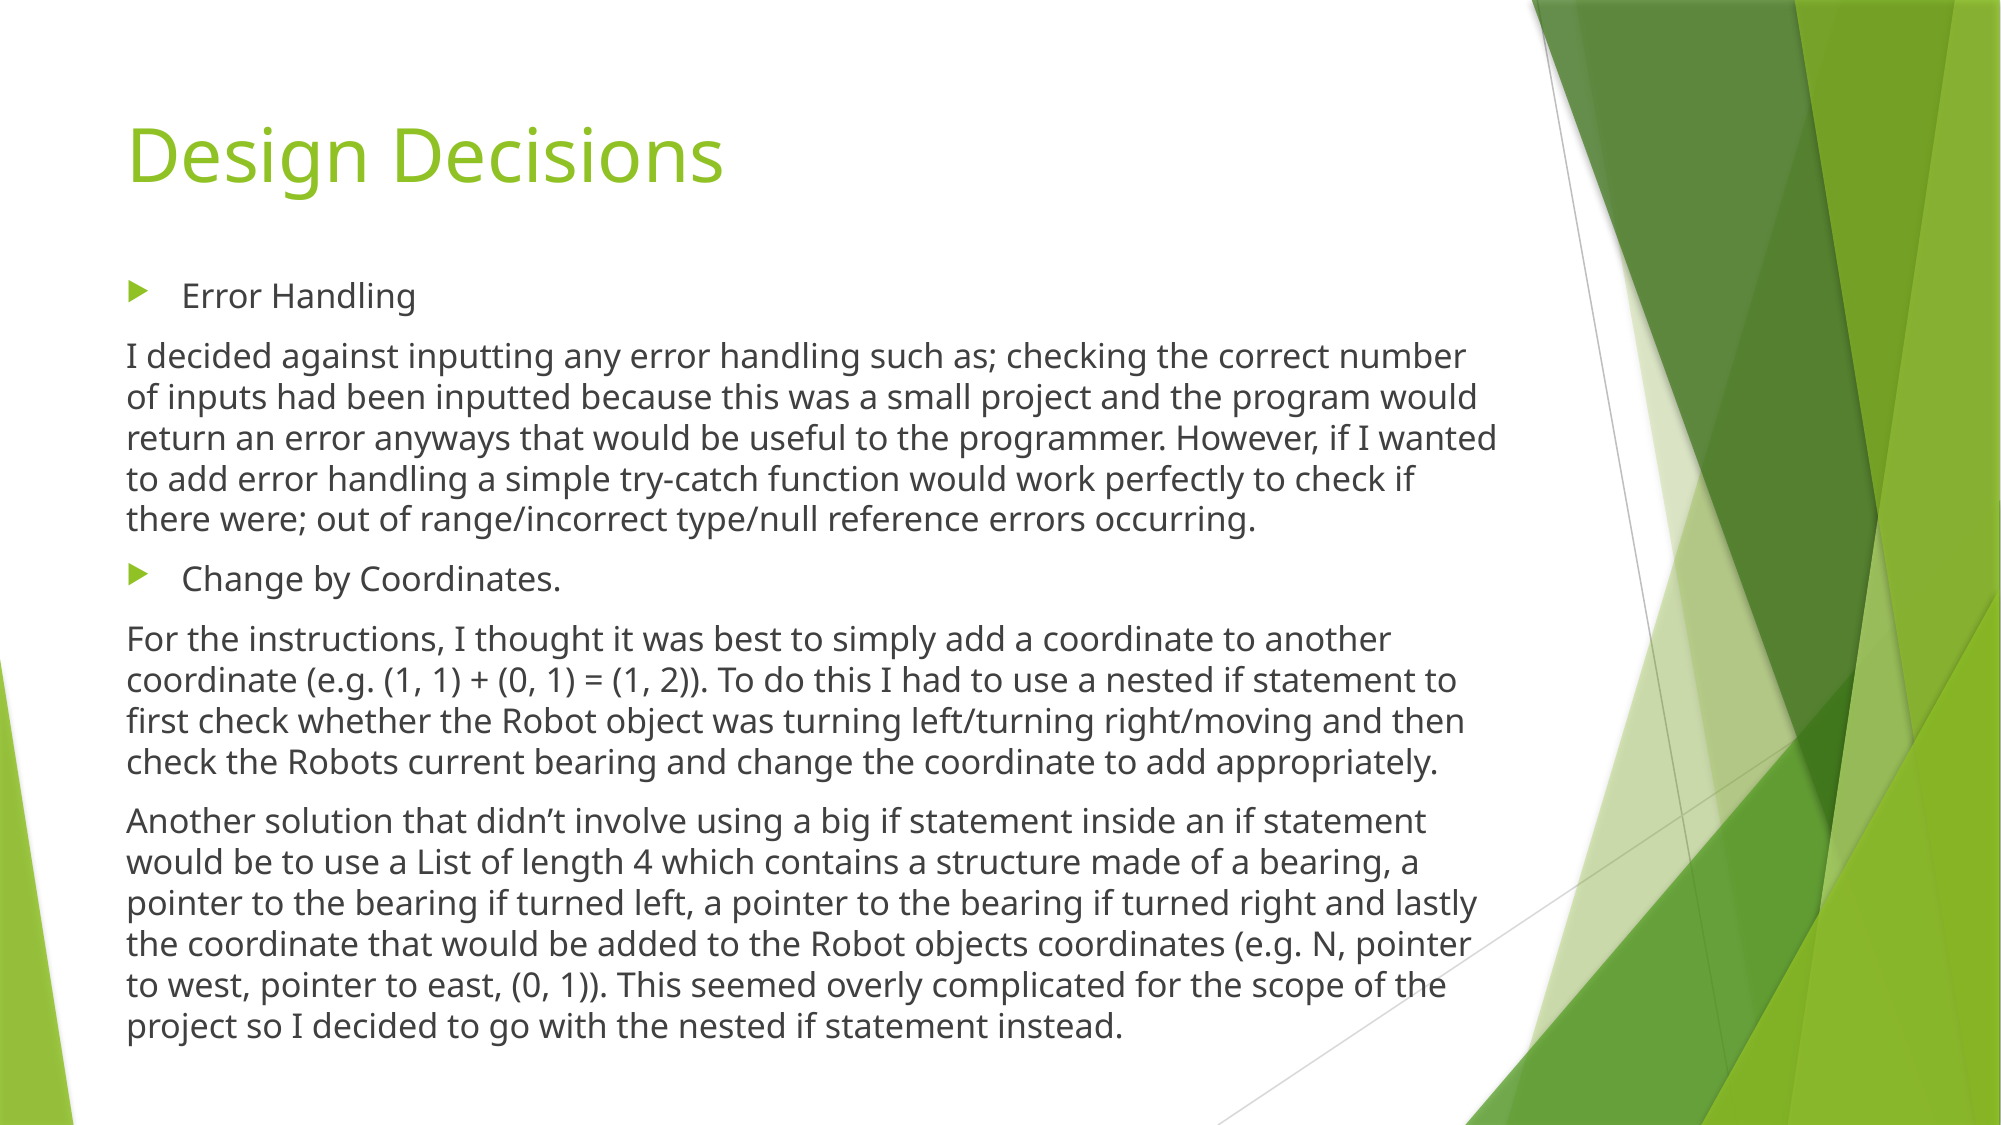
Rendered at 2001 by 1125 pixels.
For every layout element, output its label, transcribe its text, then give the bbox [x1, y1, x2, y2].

title Design Decisions [111, 99, 1522, 266]
list Error Handling I decided against inputting any error handling such as; checking the correct number of inputs had been inputted because this was a small project and the program would return an error anyways that would be useful to the programmer. However, if I wanted to add error handling a simple try-catch function would work perfectly to check if there were; out of range/incorrect type/null reference errors occurring. Change by Coordinates. For the instructions, I thought it was best to simply add a coordinate to another coordinate (e.g. (1, 1) + (0, 1) = (1, 2)). To do this I had to use a nested if statement to first check whether the Robot object was turning left/turning right/moving and then check the Robots current bearing and change the coordinate to add appropriately. Another solution that didn’t involve using a big if statement inside an if statement would be to use a List of length 4 which contains a structure made of a bearing, a pointer to the bearing if turned left, a pointer to the bearing if turned right and lastly the coordinate that would be added to the Robot objects coordinates (e.g. N, pointer to west, pointer to east, (0, 1)). This seemed overly complicated for the scope of the project so I decided to go with the nested if statement instead. [111, 266, 1522, 1068]
